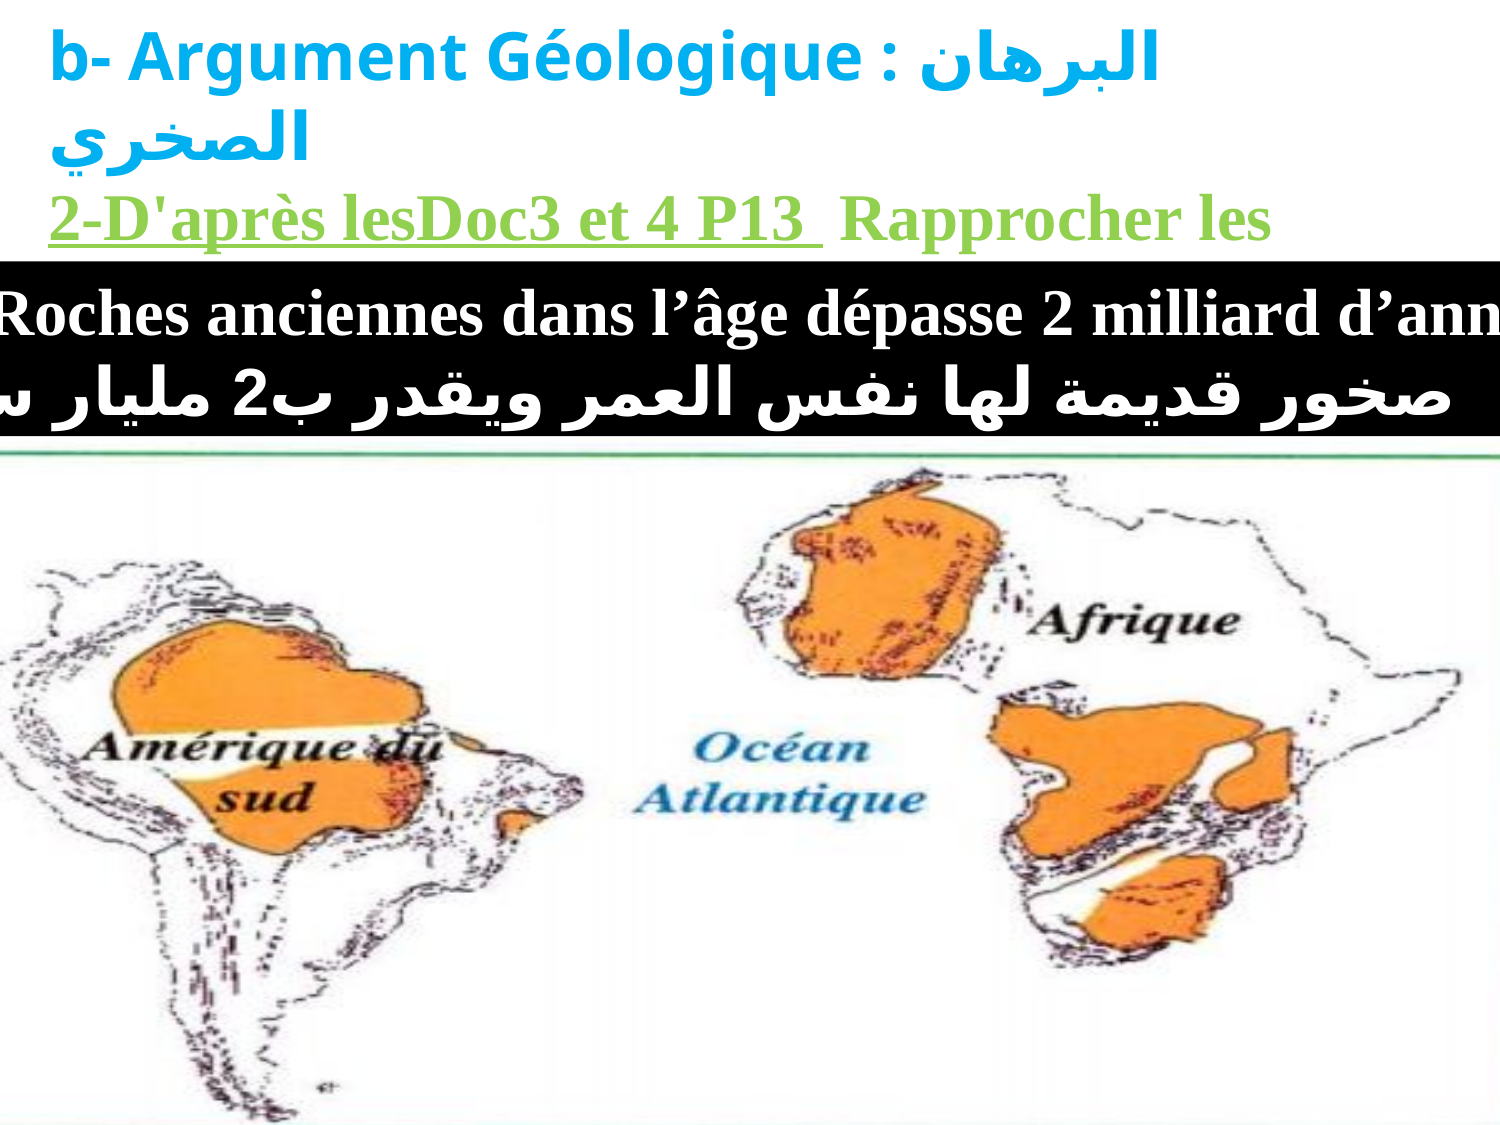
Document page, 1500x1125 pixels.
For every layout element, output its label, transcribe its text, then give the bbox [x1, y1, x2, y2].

picture [0, 437, 1500, 1125]
text_box Roches anciennes dans l’âge dépasse 2 milliard d’années صخور قديمة لها نفس العمر ويقدر ب2 مليار سنة [0, 261, 1500, 437]
text_box b- Argument Géologique : البرهان الصخري 2-D'après lesDoc3 et 4 P13 Rapprocher les deux côtes. Que peut-on déduire? [33, 6, 1440, 261]
